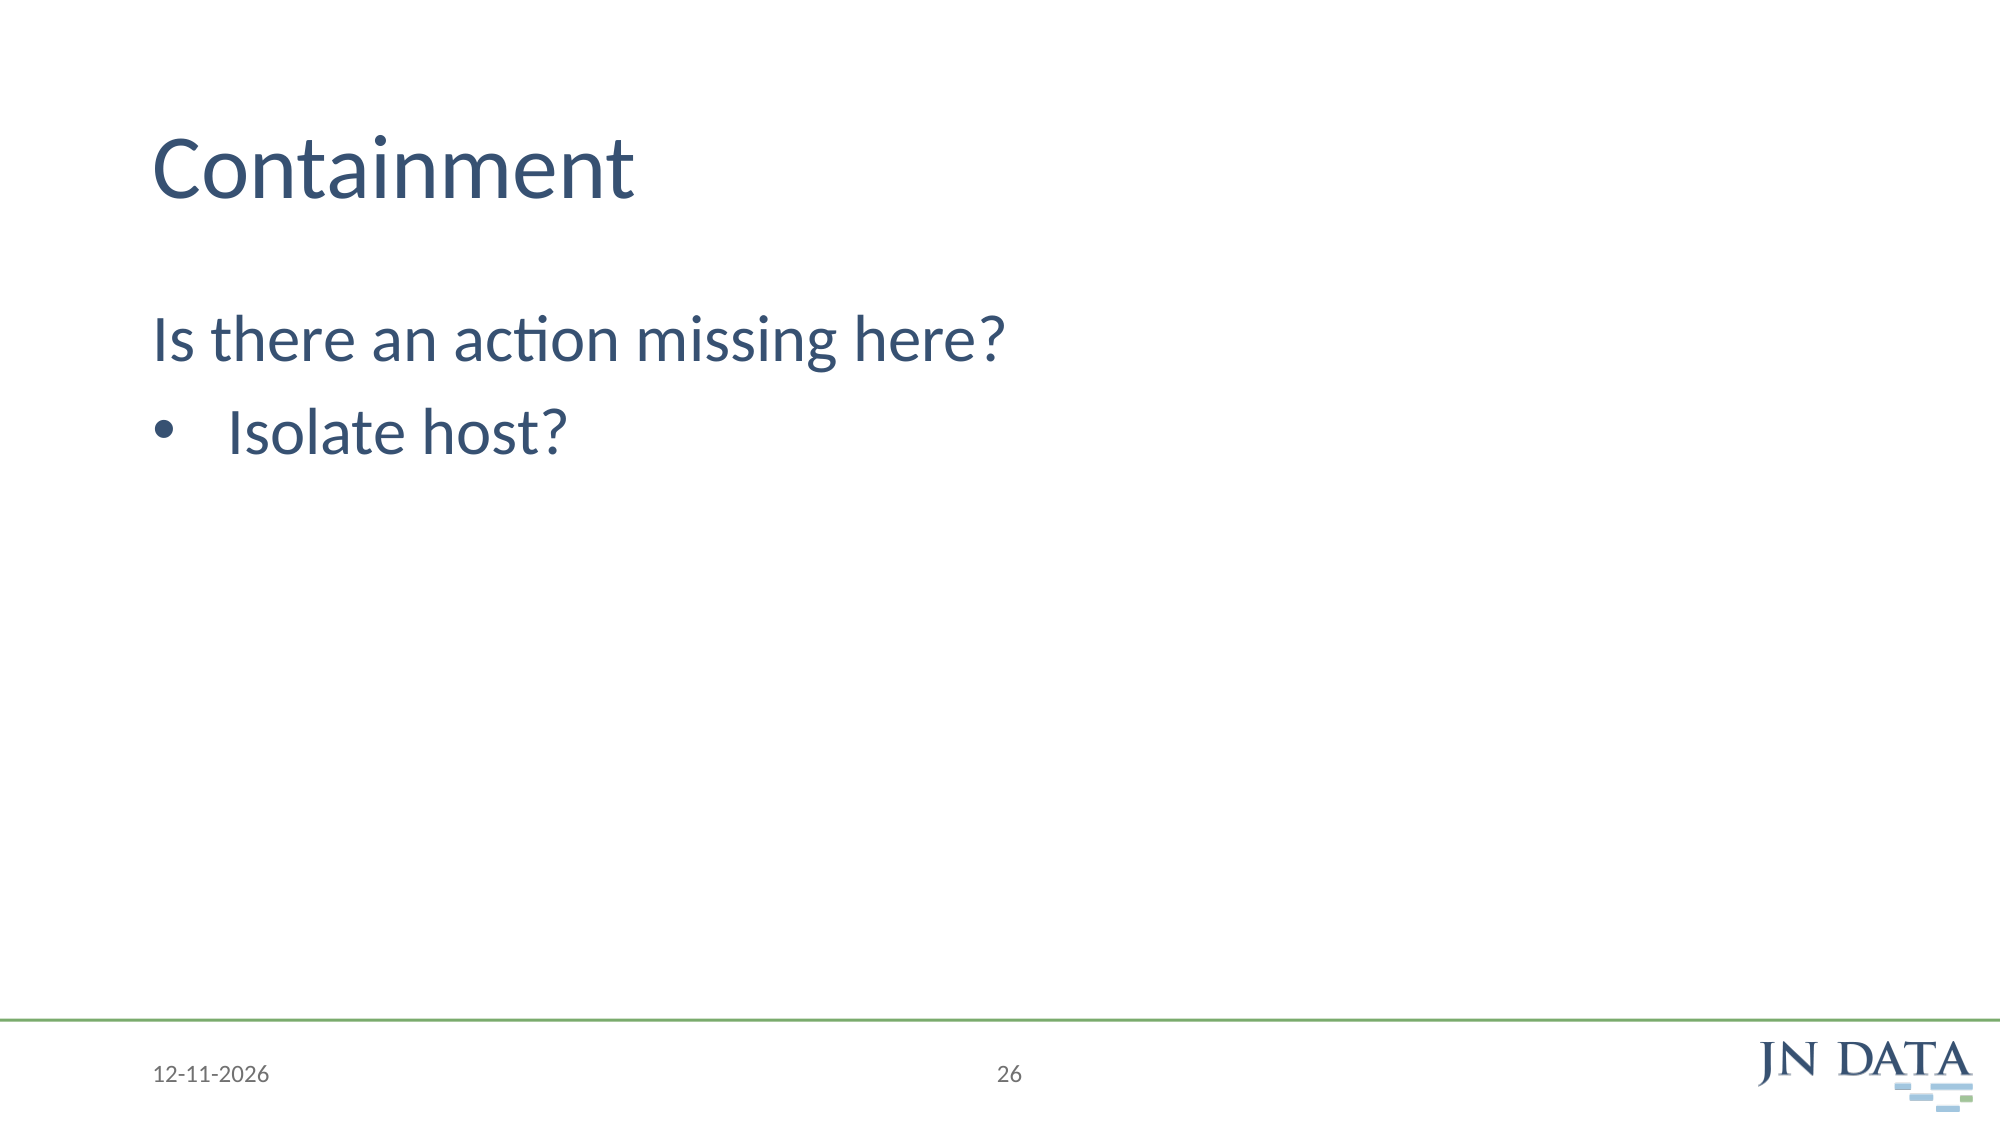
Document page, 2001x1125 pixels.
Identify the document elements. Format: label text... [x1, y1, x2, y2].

list Is there an action missing here? Isolate host? [137, 296, 1863, 1005]
picture [1757, 1041, 1976, 1112]
title Containment [137, 59, 1863, 278]
slide_number 26 [587, 1042, 1038, 1103]
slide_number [137, 1042, 587, 1103]
